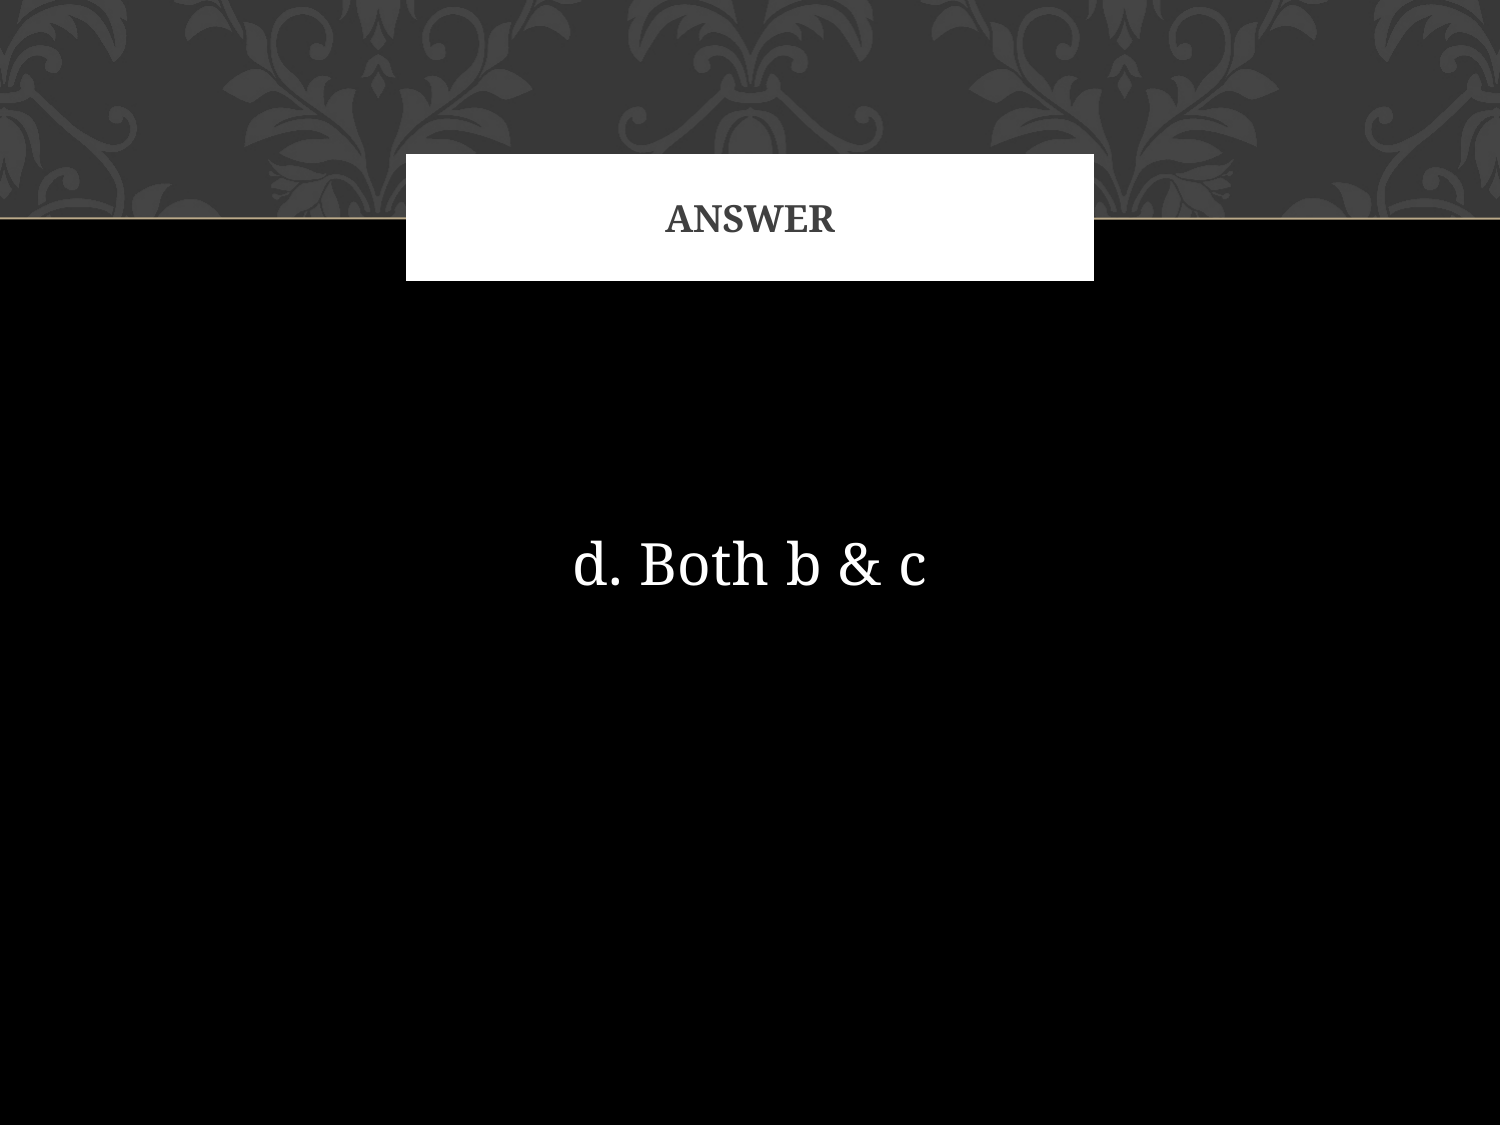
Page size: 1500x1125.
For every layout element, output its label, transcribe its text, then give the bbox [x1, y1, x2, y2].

title answer [406, 154, 1094, 281]
list d. Both b & c [75, 331, 1425, 1000]
